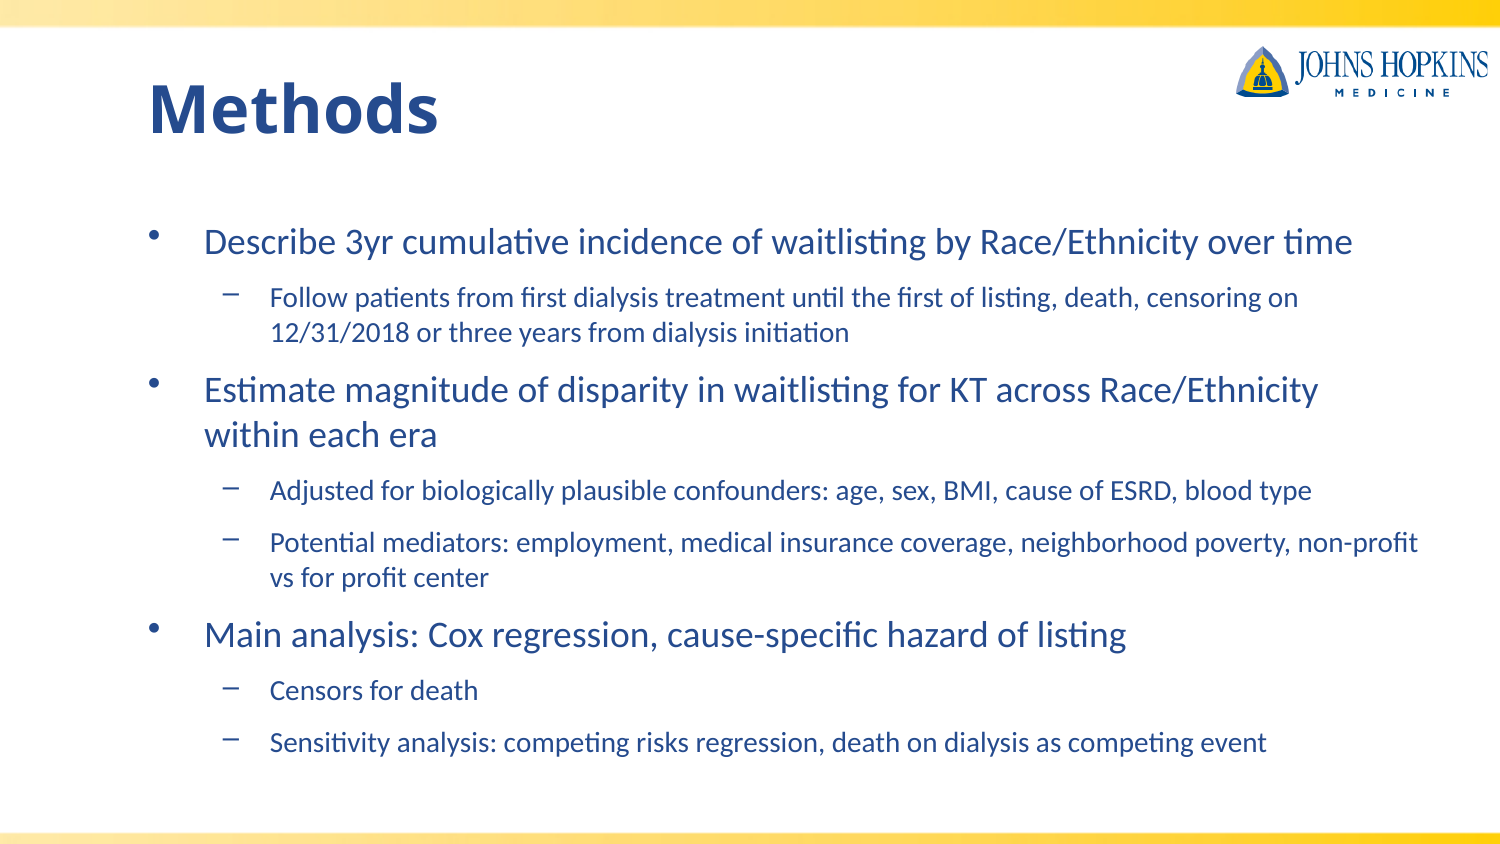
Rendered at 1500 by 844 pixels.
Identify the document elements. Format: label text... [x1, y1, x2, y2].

title Methods [132, 59, 1408, 164]
picture [0, 0, 1500, 844]
list Describe 3yr cumulative incidence of waitlisting by Race/Ethnicity over time Follow patients from first dialysis treatment until the first of listing, death, censoring on 12/31/2018 or three years from dialysis initiation Estimate magnitude of disparity in waitlisting for KT across Race/Ethnicity within each era Adjusted for biologically plausible confounders: age, sex, BMI, cause of ESRD, blood type Potential mediators: employment, medical insurance coverage, neighborhood poverty, non-profit vs for profit center Main analysis: Cox regression, cause-specific hazard of listing Censors for death Sensitivity analysis: competing risks regression, death on dialysis as competing event [132, 209, 1438, 822]
